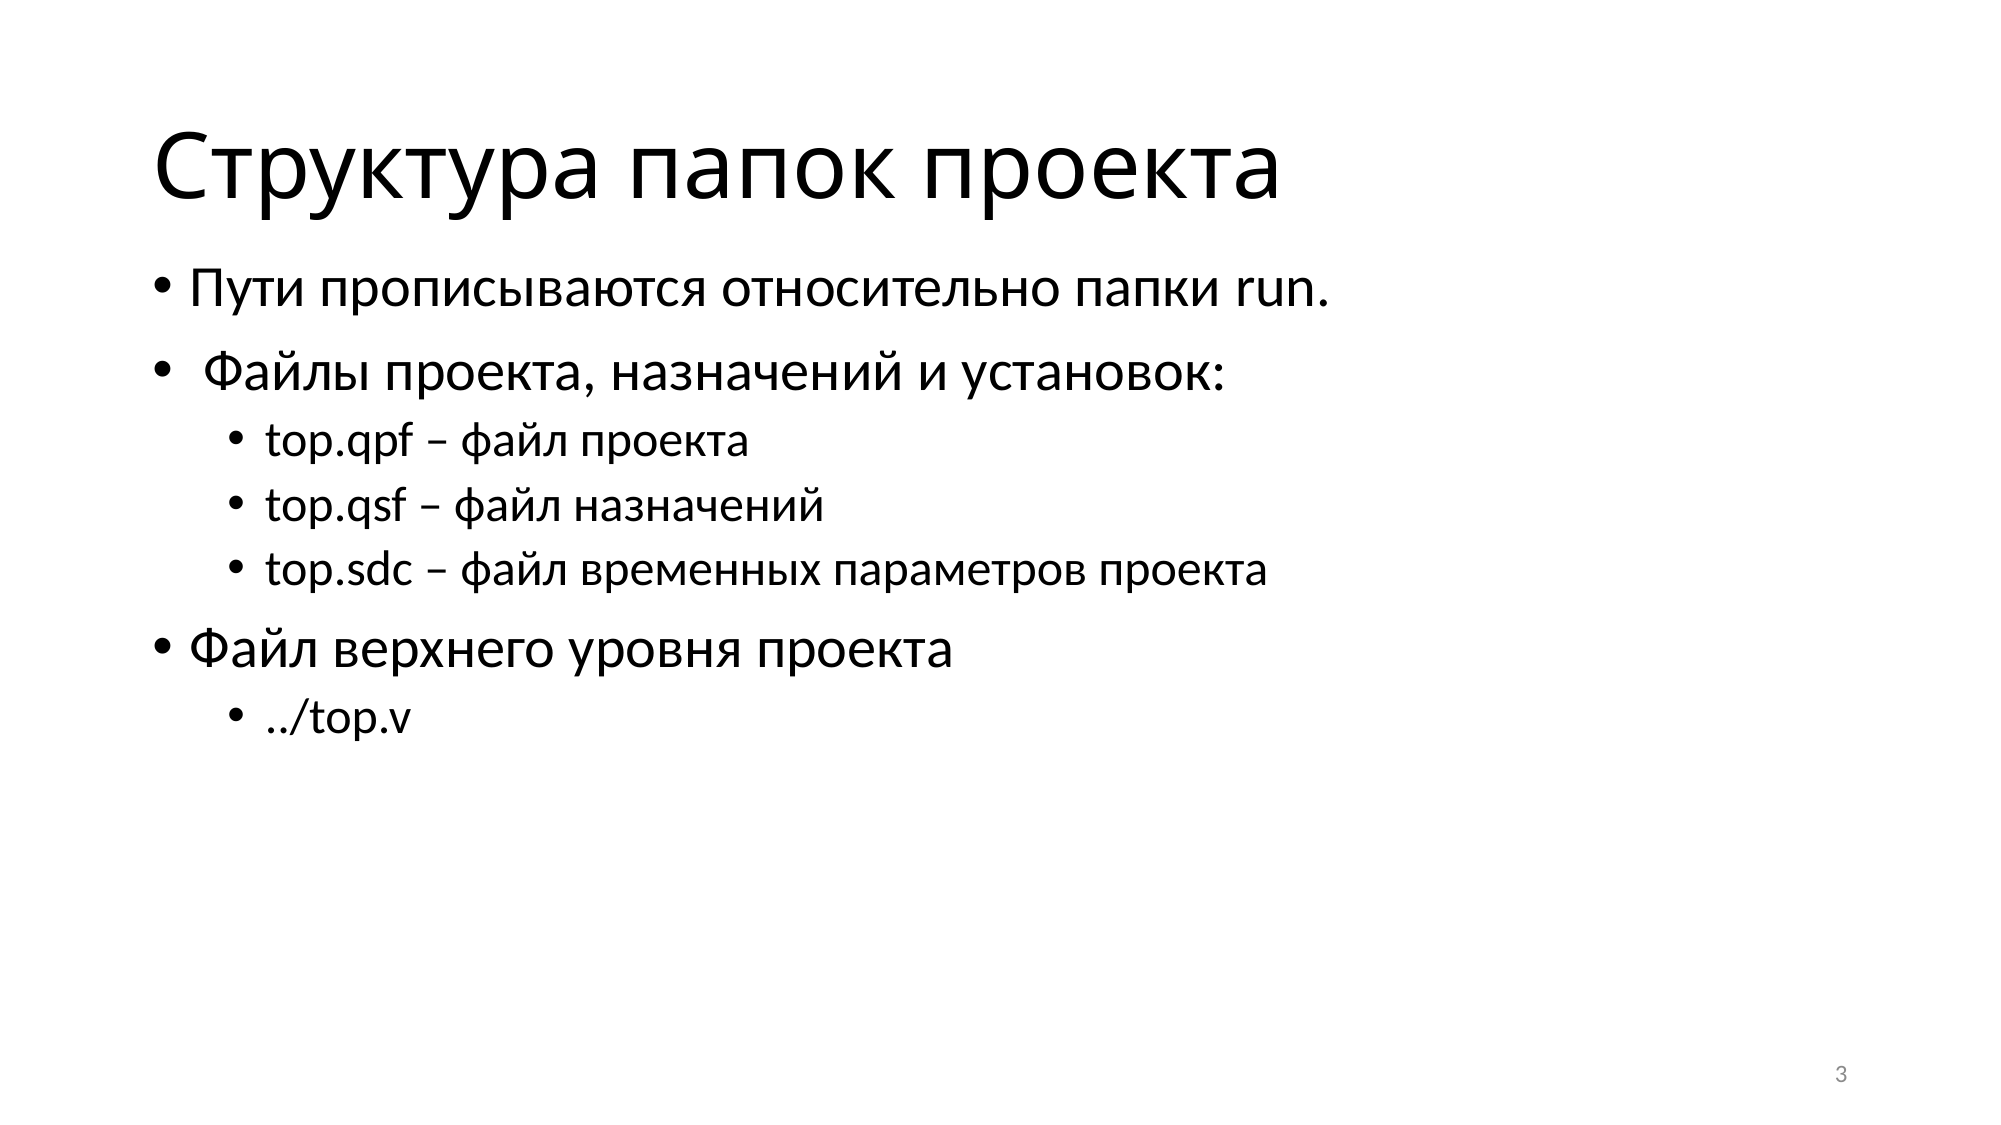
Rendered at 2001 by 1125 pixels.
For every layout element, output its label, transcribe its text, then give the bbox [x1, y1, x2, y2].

title Структура папок проекта [137, 59, 1863, 249]
slide_number 3 [1412, 1042, 1863, 1103]
list Пути прописываются относительно папки run. Файлы проекта, назначений и установок: top.qpf – файл проекта top.qsf – файл назначений top.sdc – файл временных параметров проекта Файл верхнего уровня проекта ../top.v [137, 249, 1863, 1043]
